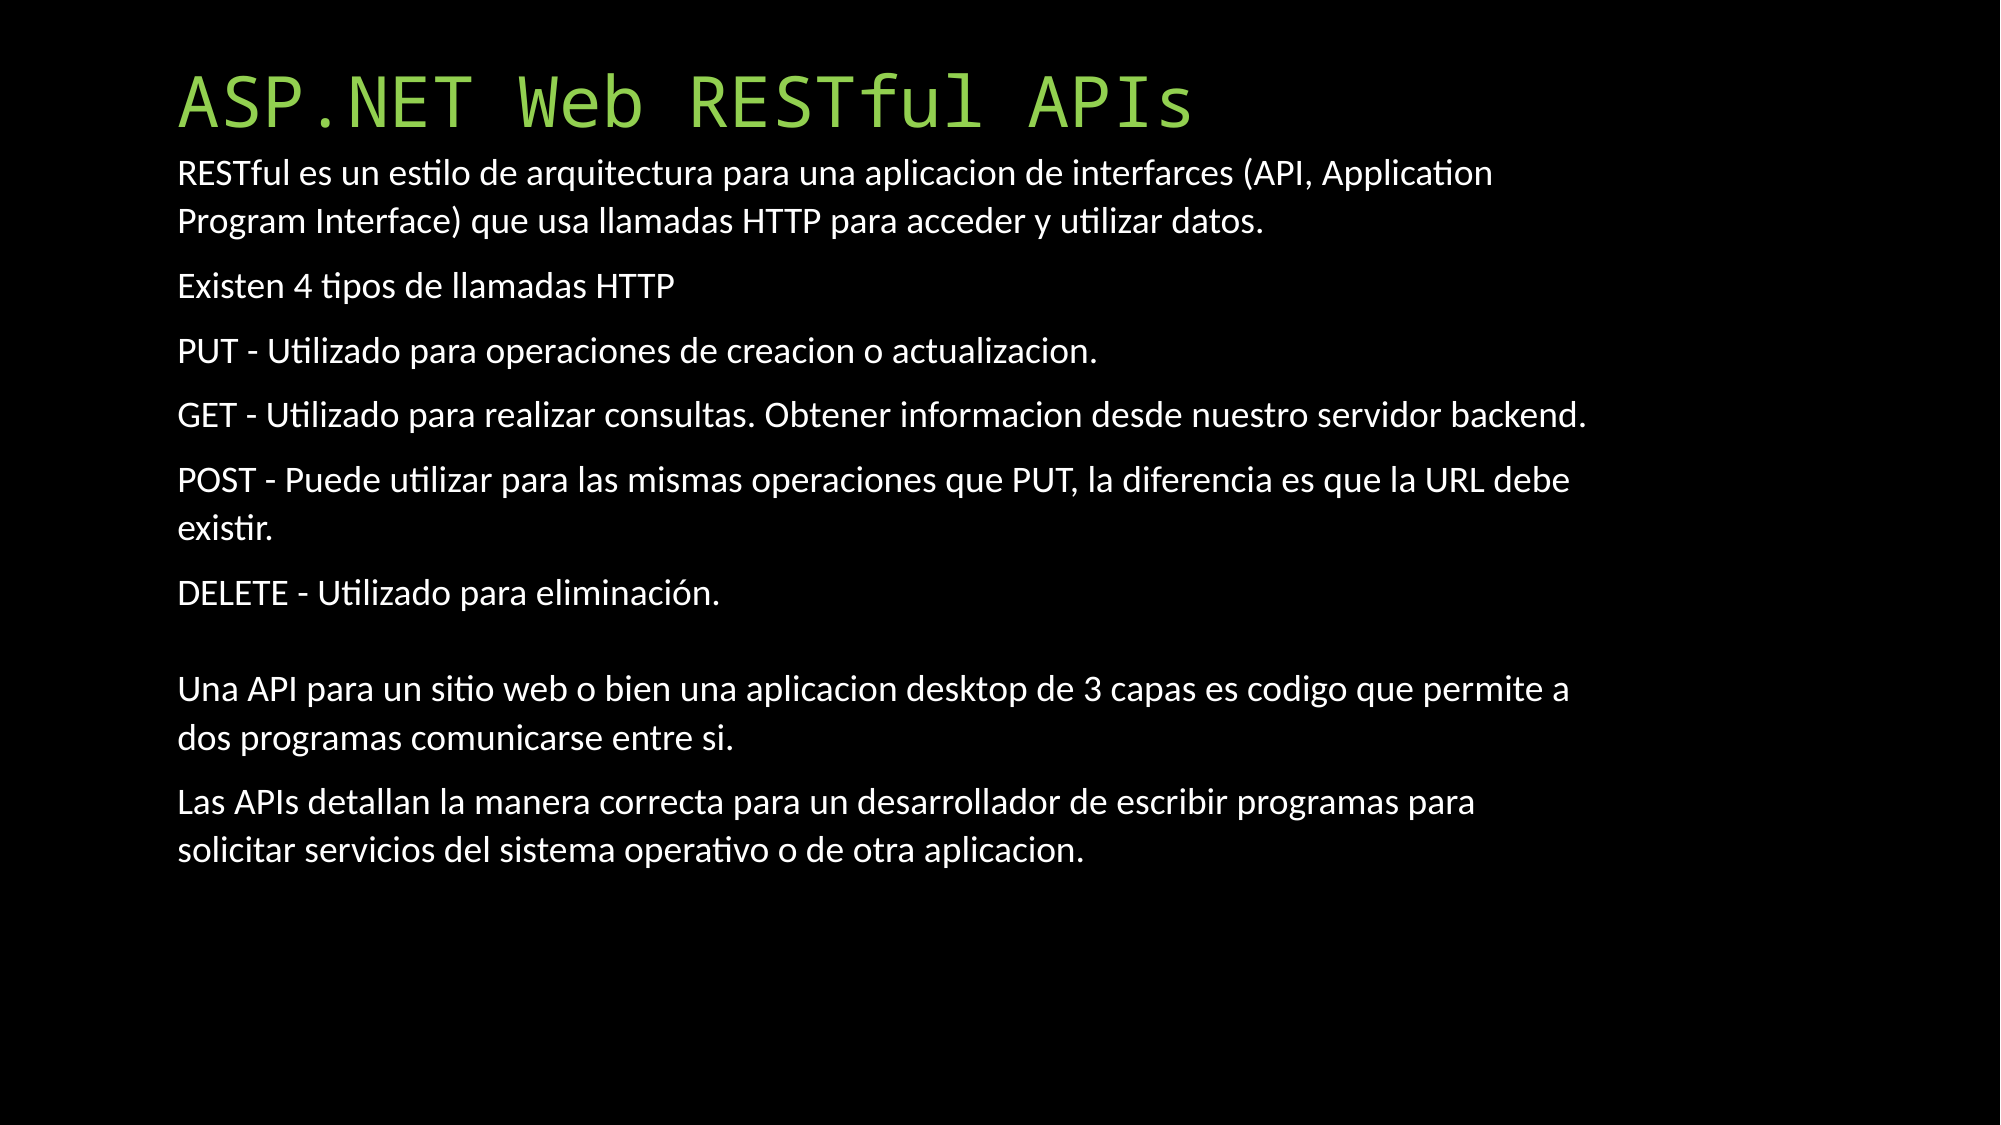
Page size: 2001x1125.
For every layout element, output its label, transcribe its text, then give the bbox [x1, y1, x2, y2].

text_box RESTful es un estilo de arquitectura para una aplicacion de interfarces (API, Application Program Interface) que usa llamadas HTTP para acceder y utilizar datos. Existen 4 tipos de llamadas HTTP PUT - Utilizado para operaciones de creacion o actualizacion. GET - Utilizado para realizar consultas. Obtener informacion desde nuestro servidor backend. POST - Puede utilizar para las mismas operaciones que PUT, la diferencia es que la URL debe existir. DELETE - Utilizado para eliminación. Una API para un sitio web o bien una aplicacion desktop de 3 capas es codigo que permite a dos programas comunicarse entre si. Las APIs detallan la manera correcta para un desarrollador de escribir programas para solicitar servicios del sistema operativo o de otra aplicacion. [162, 137, 1613, 878]
title ASP.NET Web RESTful APIs [162, 50, 1938, 150]
